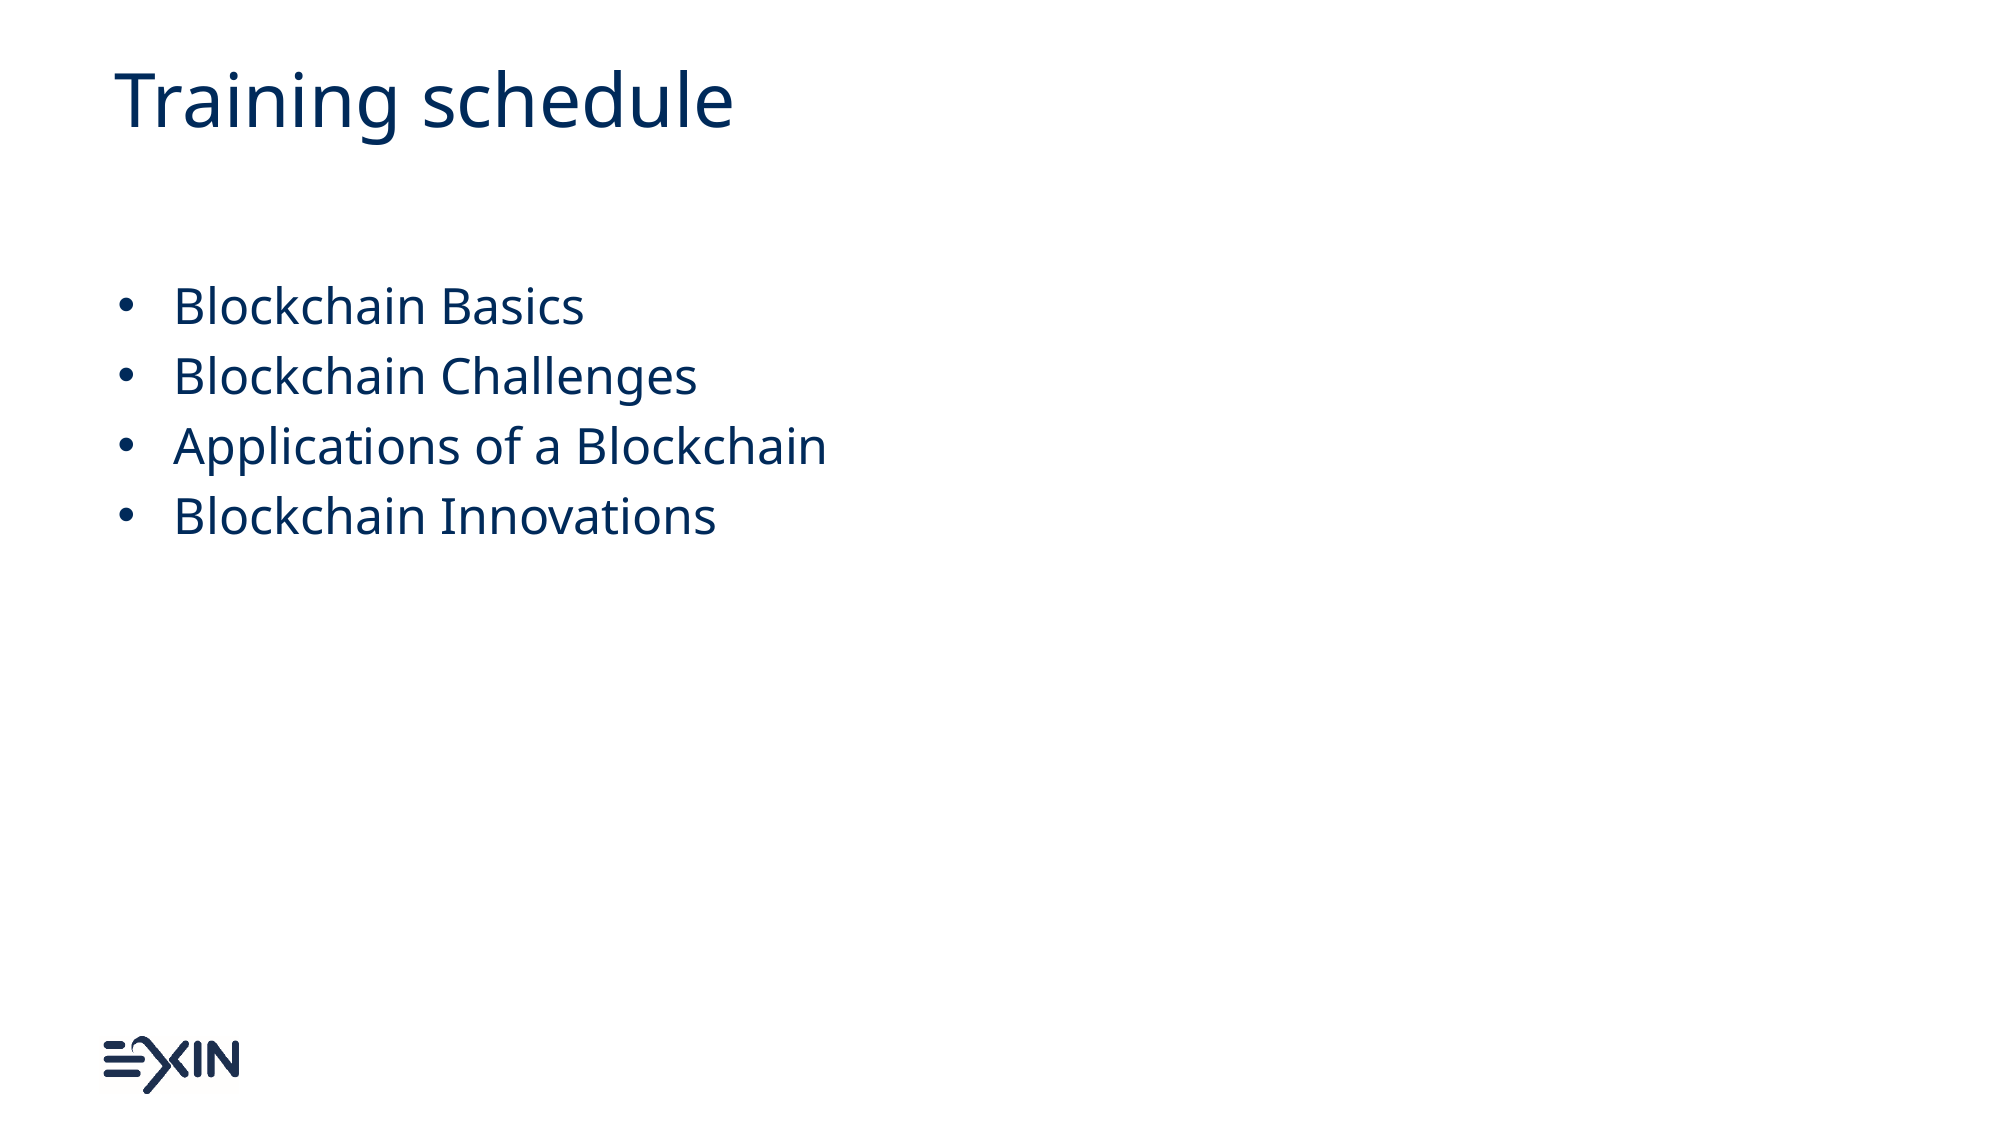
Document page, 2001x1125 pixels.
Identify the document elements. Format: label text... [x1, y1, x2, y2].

title Training schedule [99, 45, 1900, 233]
list Blockchain Basics Blockchain Challenges Applications of a Blockchain Blockchain Innovations [102, 267, 1898, 988]
picture [99, 1036, 239, 1094]
